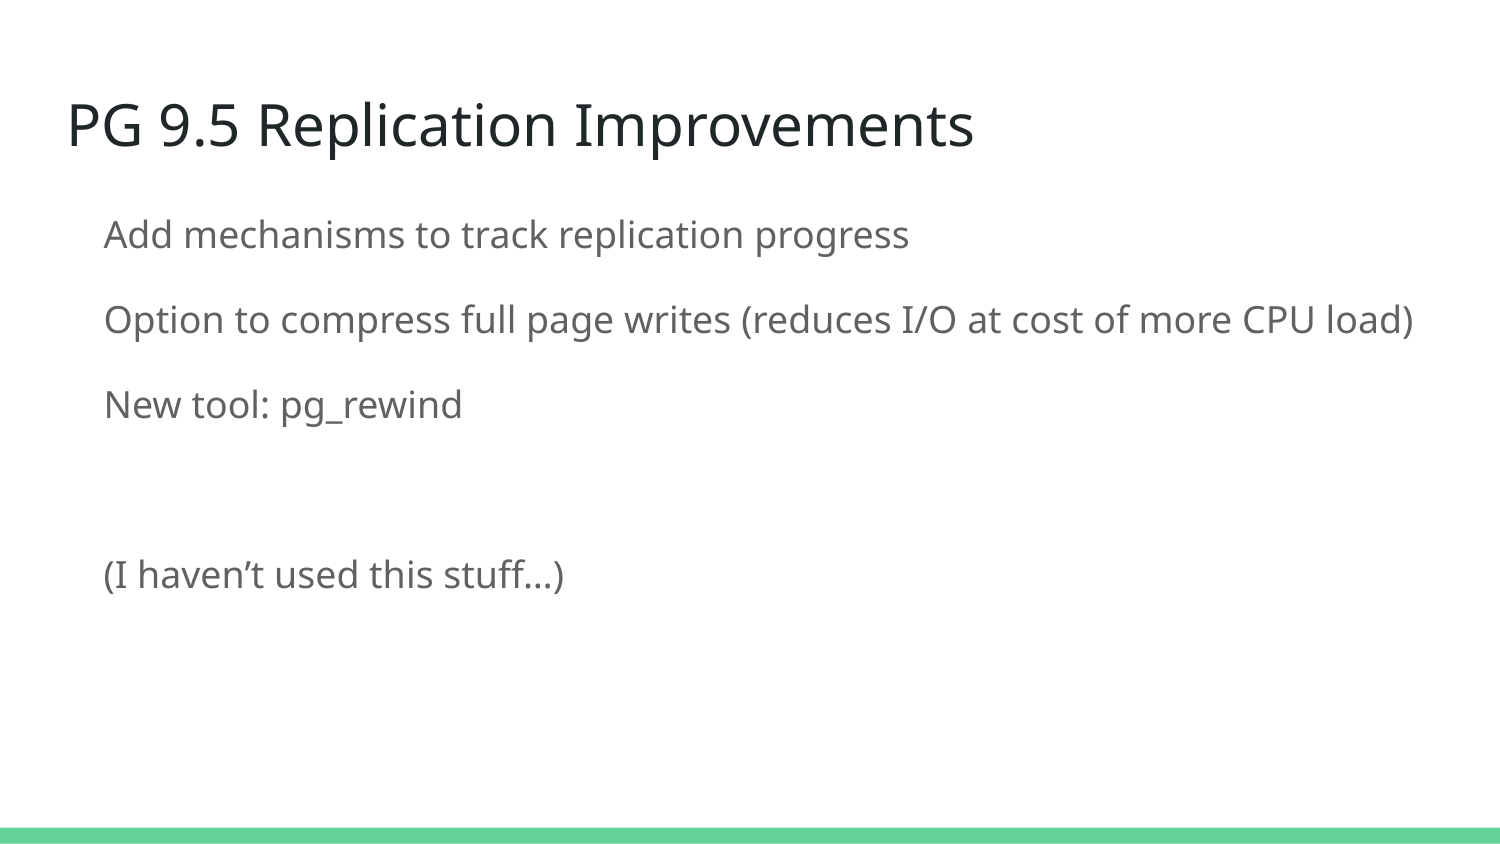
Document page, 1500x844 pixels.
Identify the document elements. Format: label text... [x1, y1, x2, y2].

list Add mechanisms to track replication progress Option to compress full page writes (reduces I/O at cost of more CPU load) New tool: pg_rewind (I haven’t used this stuff…) [51, 189, 1449, 750]
title PG 9.5 Replication Improvements [51, 72, 1449, 167]
